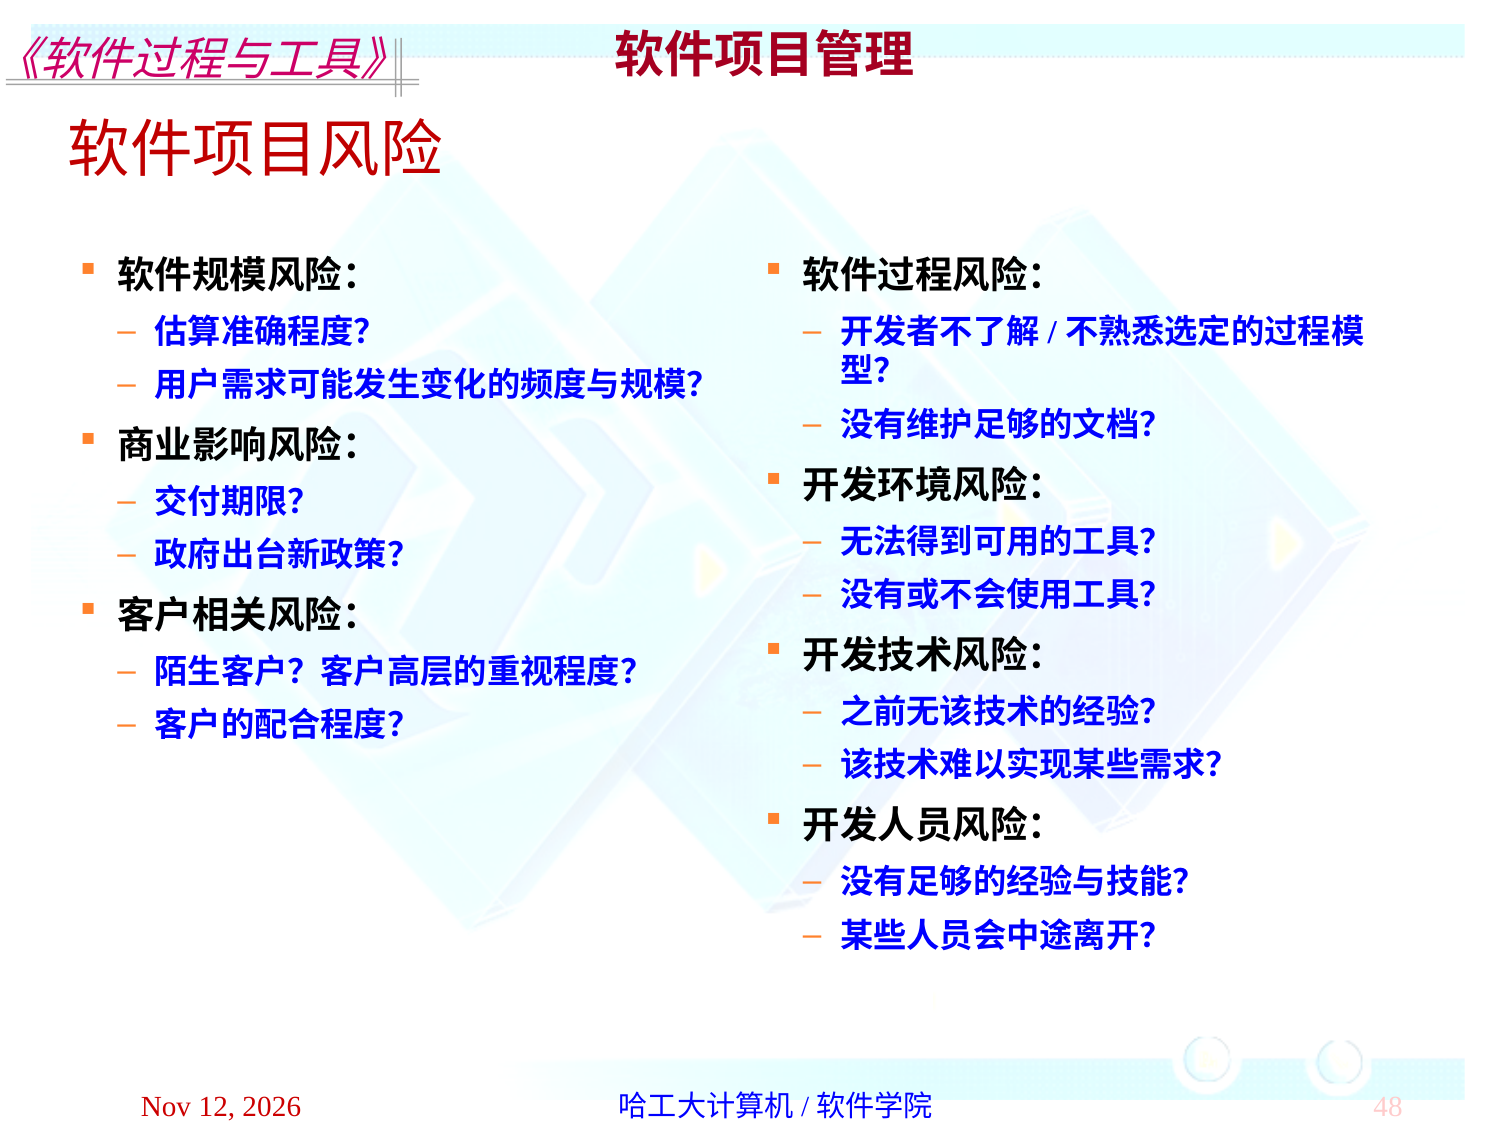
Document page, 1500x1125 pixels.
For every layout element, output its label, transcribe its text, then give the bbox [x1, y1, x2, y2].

text_box 软件过程风险： 开发者不了解/不熟悉选定的过程模型？ 没有维护足够的文档？ 开发环境风险： 无法得到可用的工具？ 没有或不会使用工具？ 开发技术风险： 之前无该技术的经验？ 该技术难以实现某些需求？ 开发人员风险： 没有足够的经验与技能？ 某些人员会中途离开？ [750, 243, 1412, 1083]
text_box 软件项目风险 [53, 101, 1447, 209]
text_box 软件规模风险： 估算准确程度？ 用户需求可能发生变化的频度与规模？ 商业影响风险： 交付期限？ 政府出台新政策？ 客户相关风险： 陌生客户？客户高层的重视程度？ 客户的配合程度？ [64, 243, 726, 1083]
text_box 软件项目管理 [389, 15, 1140, 90]
